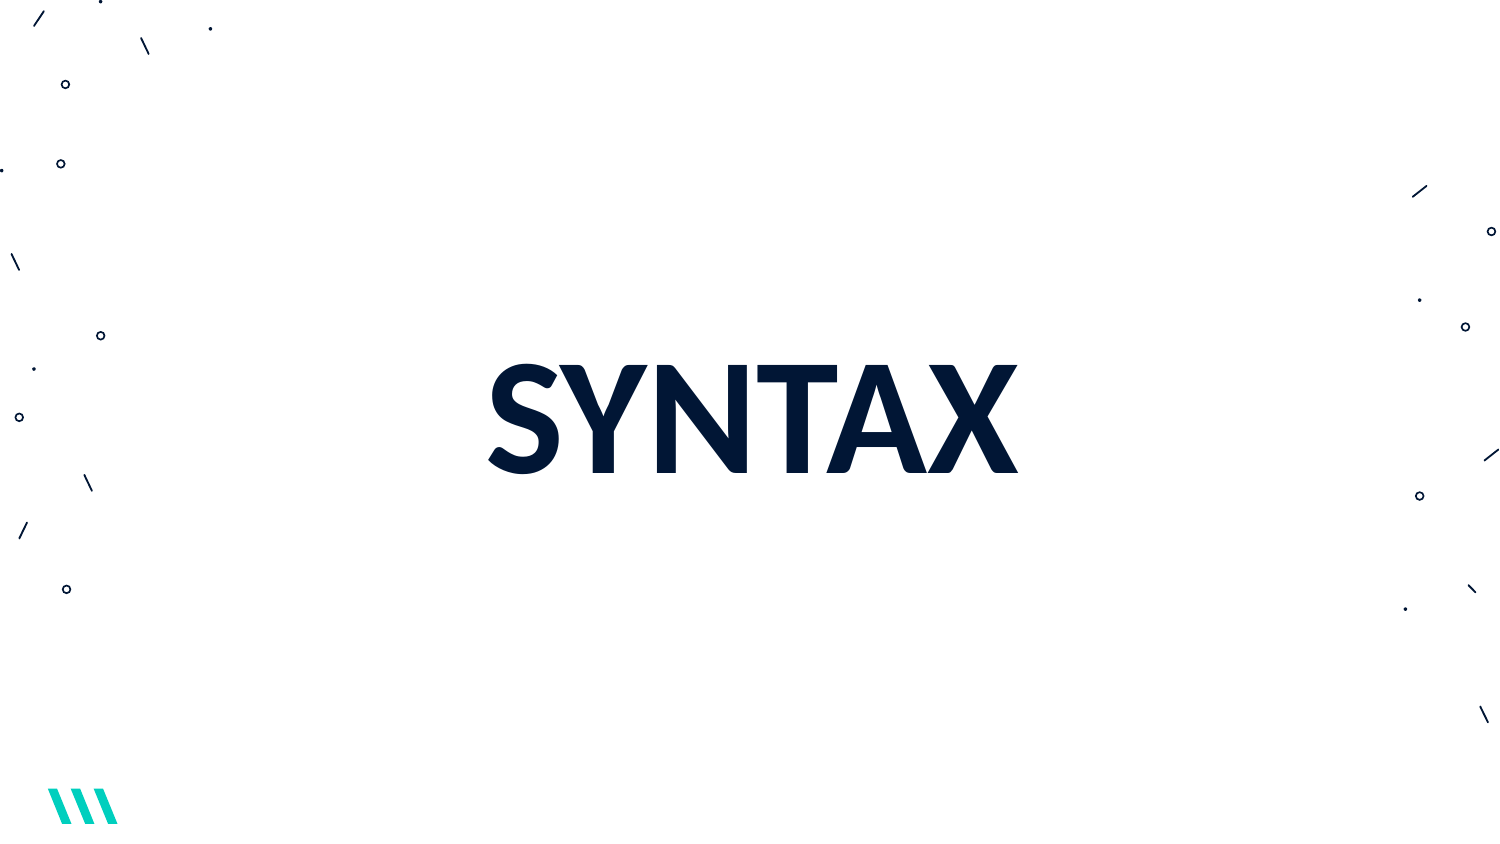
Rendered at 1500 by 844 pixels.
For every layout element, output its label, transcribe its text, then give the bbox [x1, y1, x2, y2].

title SYNTAX [266, 276, 1238, 525]
